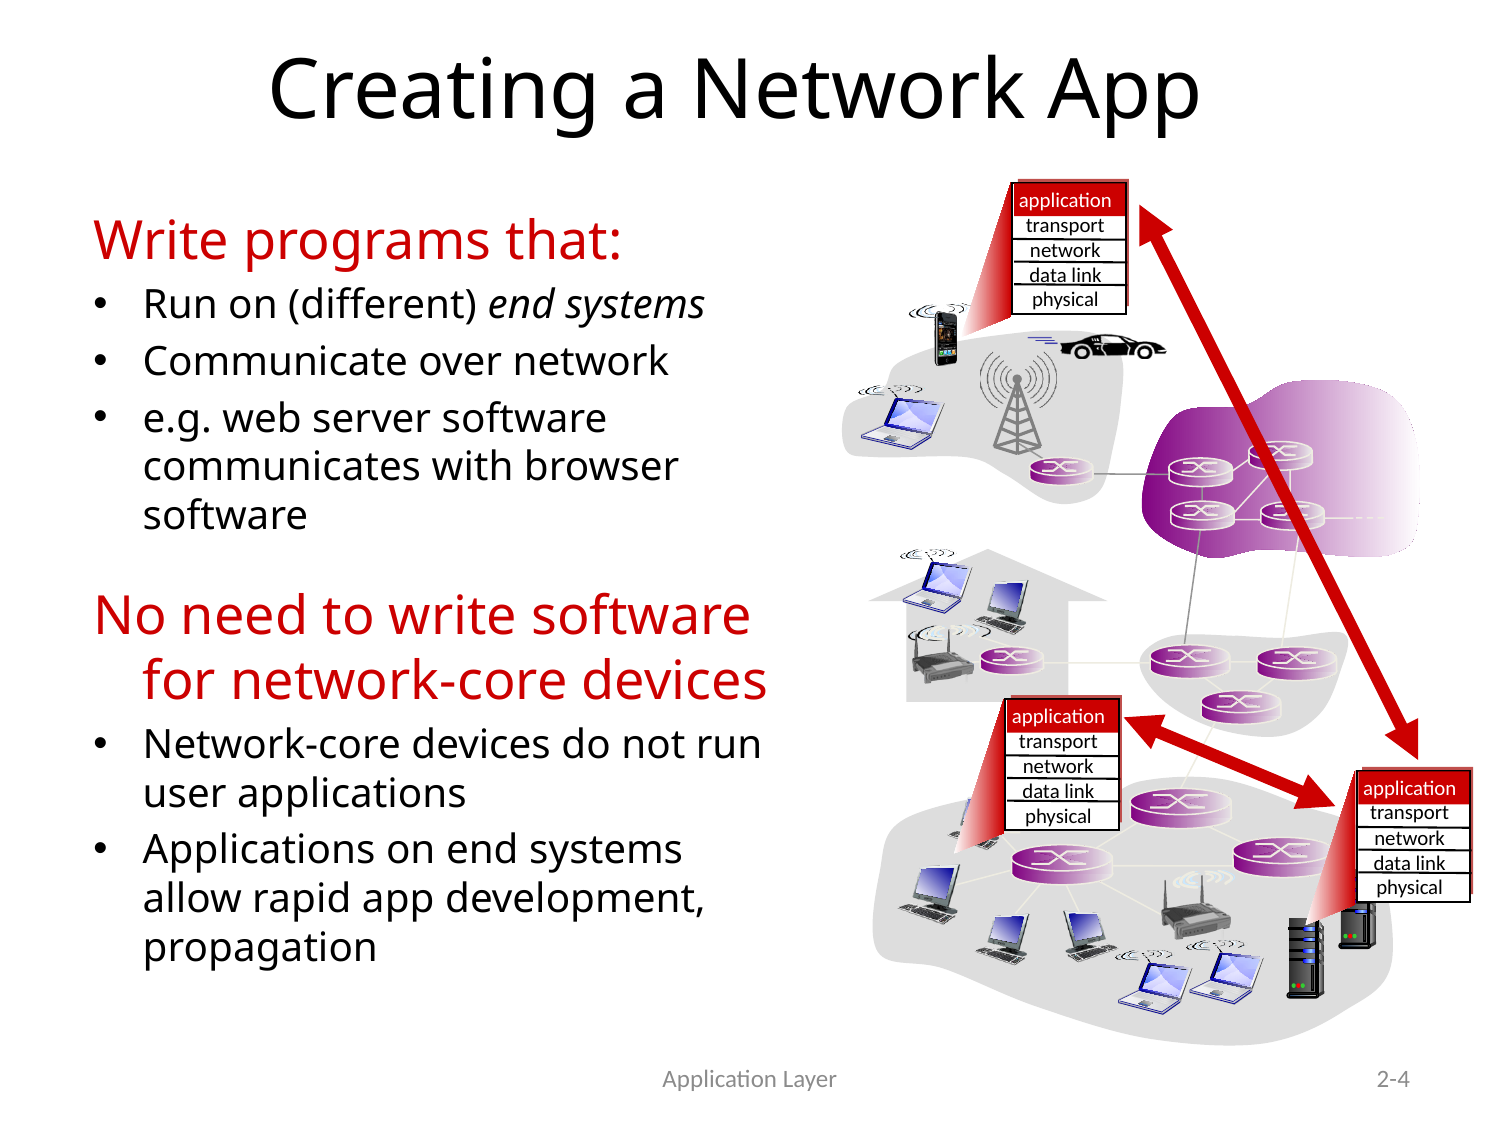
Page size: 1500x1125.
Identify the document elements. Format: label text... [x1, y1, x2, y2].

slide_number 2-4 [1074, 1052, 1425, 1107]
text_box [840, 302, 1422, 1049]
title Creating a Network App [48, 0, 1424, 171]
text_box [1304, 766, 1477, 926]
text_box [953, 694, 1126, 854]
list Write programs that: Run on (different) end systems Communicate over network e.g. web server software communicates with browser software No need to write software for network-core devices Network-core devices do not run user applications Applications on end systems allow rapid app development, propagation [78, 197, 784, 1037]
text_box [960, 178, 1133, 338]
text_box [1139, 204, 1188, 300]
footer Application Layer [512, 1047, 988, 1107]
